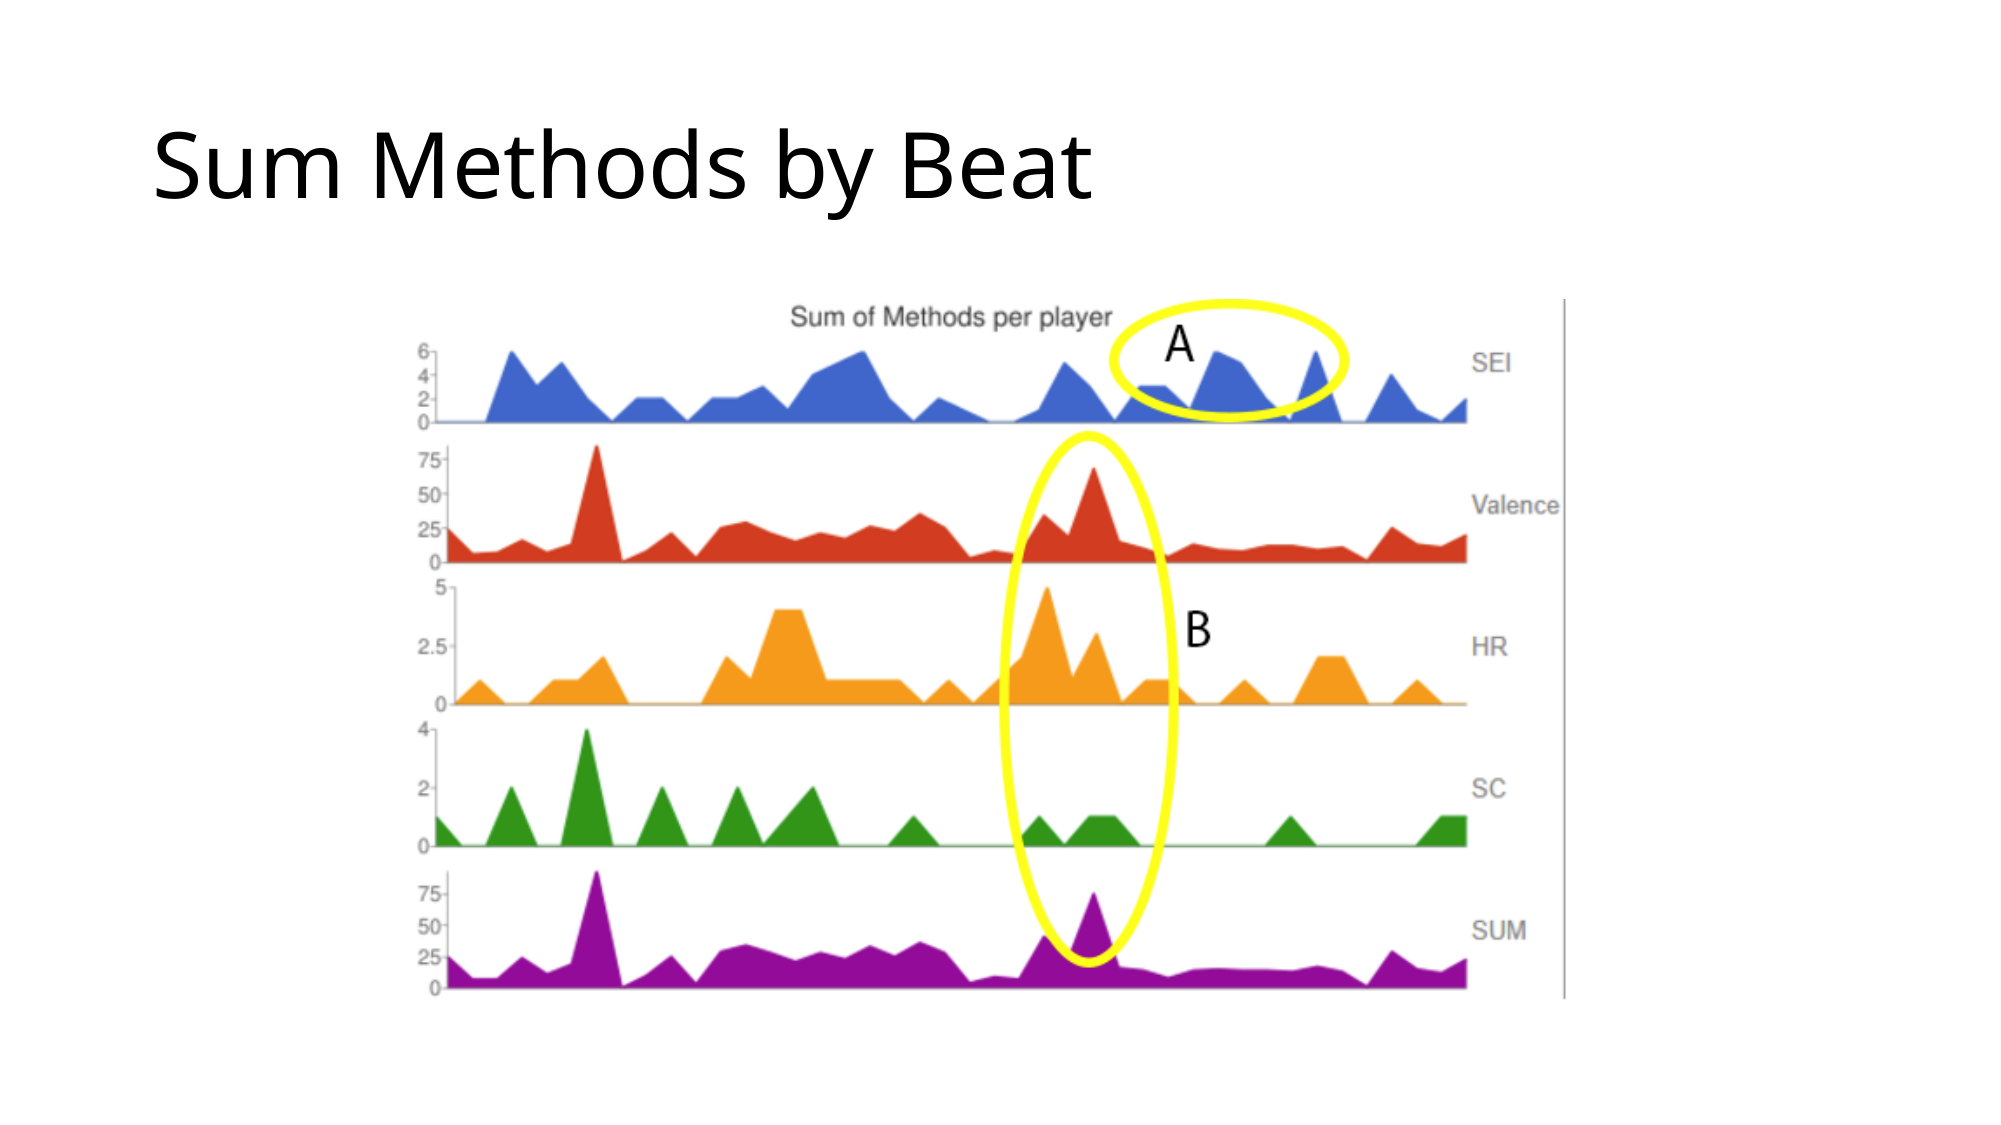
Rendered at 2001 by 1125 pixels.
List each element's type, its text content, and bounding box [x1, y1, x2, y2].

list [409, 299, 1591, 1014]
title Sum Methods by Beat [137, 59, 1863, 278]
